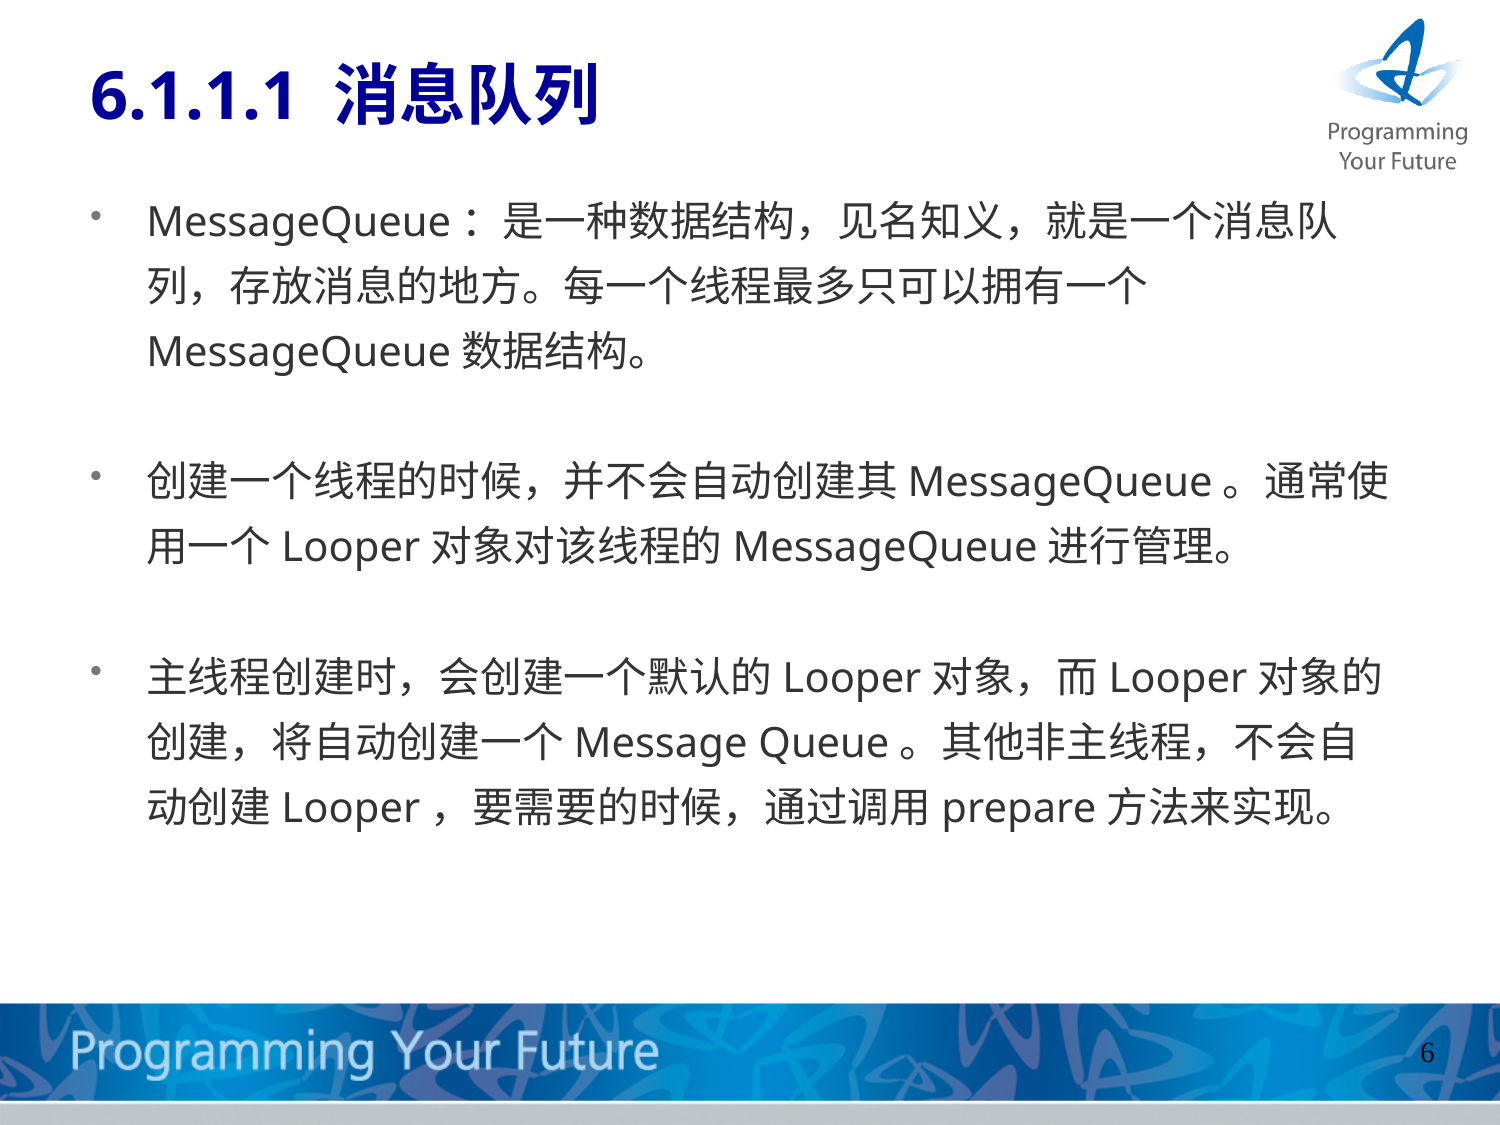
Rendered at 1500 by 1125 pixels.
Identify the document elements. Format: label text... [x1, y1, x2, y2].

list MessageQueue：是一种数据结构，见名知义，就是一个消息队列，存放消息的地方。每一个线程最多只可以拥有一个MessageQueue数据结构。 创建一个线程的时候，并不会自动创建其MessageQueue。通常使用一个Looper对象对该线程的MessageQueue进行管理。 主线程创建时，会创建一个默认的Looper对象，而Looper对象的创建，将自动创建一个Message Queue。其他非主线程，不会自动创建Looper，要需要的时候，通过调用prepare方法来实现。 [74, 172, 1412, 988]
picture [1297, 0, 1500, 213]
title 6.1.1.1 消息队列 [74, 44, 1271, 162]
picture [0, 997, 1500, 1125]
